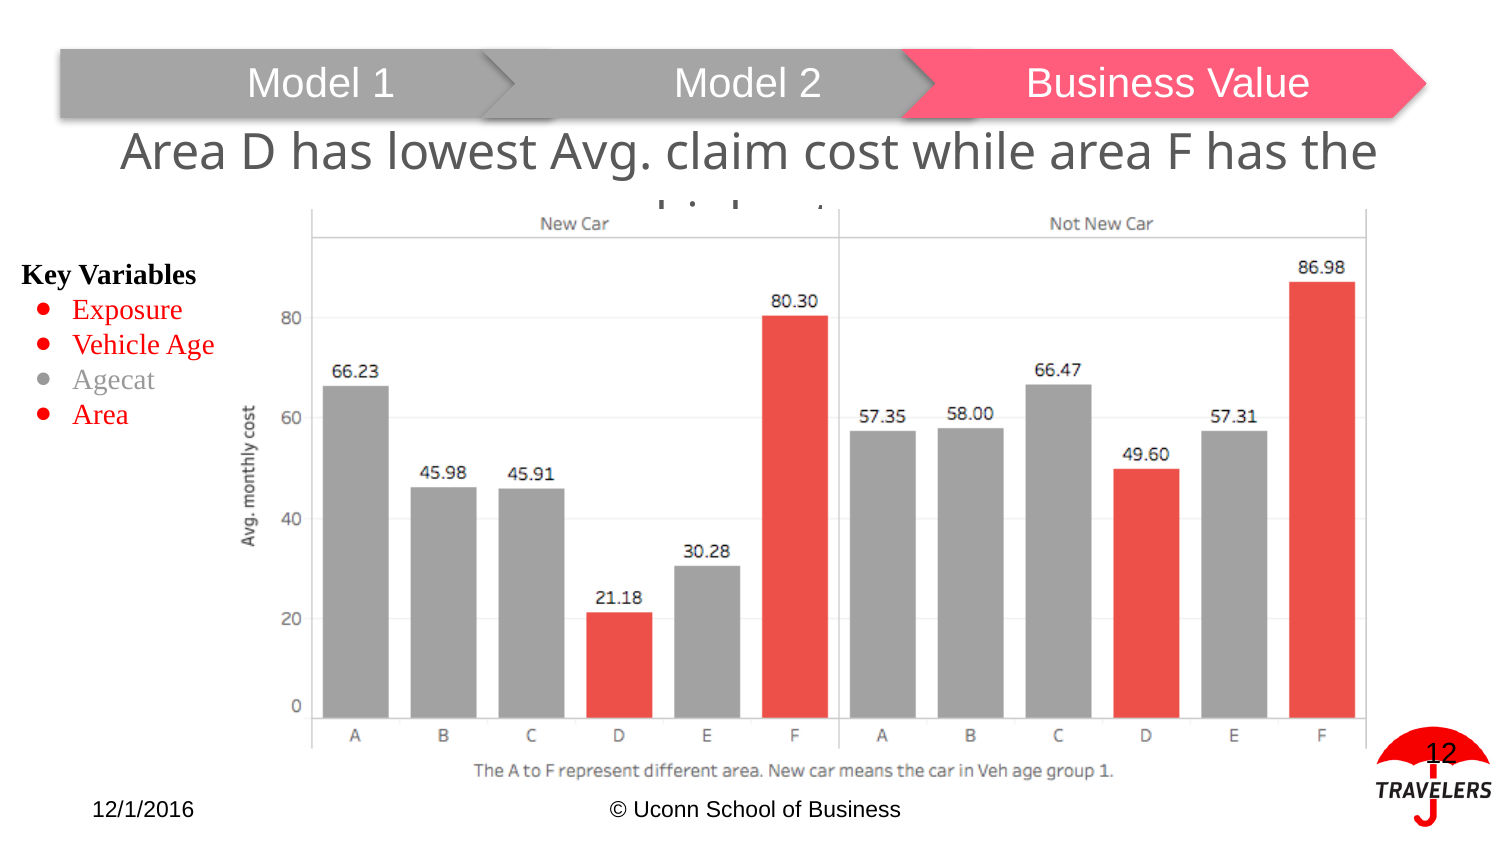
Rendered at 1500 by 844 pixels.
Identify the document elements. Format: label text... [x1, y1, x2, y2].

text_box © Uconn School of Business [594, 793, 919, 830]
picture [224, 209, 1500, 844]
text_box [60, 48, 587, 119]
text_box Model 2 [588, 49, 898, 118]
text_box 12/1/2016 [77, 786, 211, 830]
text_box Key Variables Exposure Vehicle Age Agecat Area [0, 240, 219, 485]
text_box Area D has lowest Avg. claim cost while area F has the highest. [25, 126, 1475, 232]
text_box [901, 48, 1428, 119]
